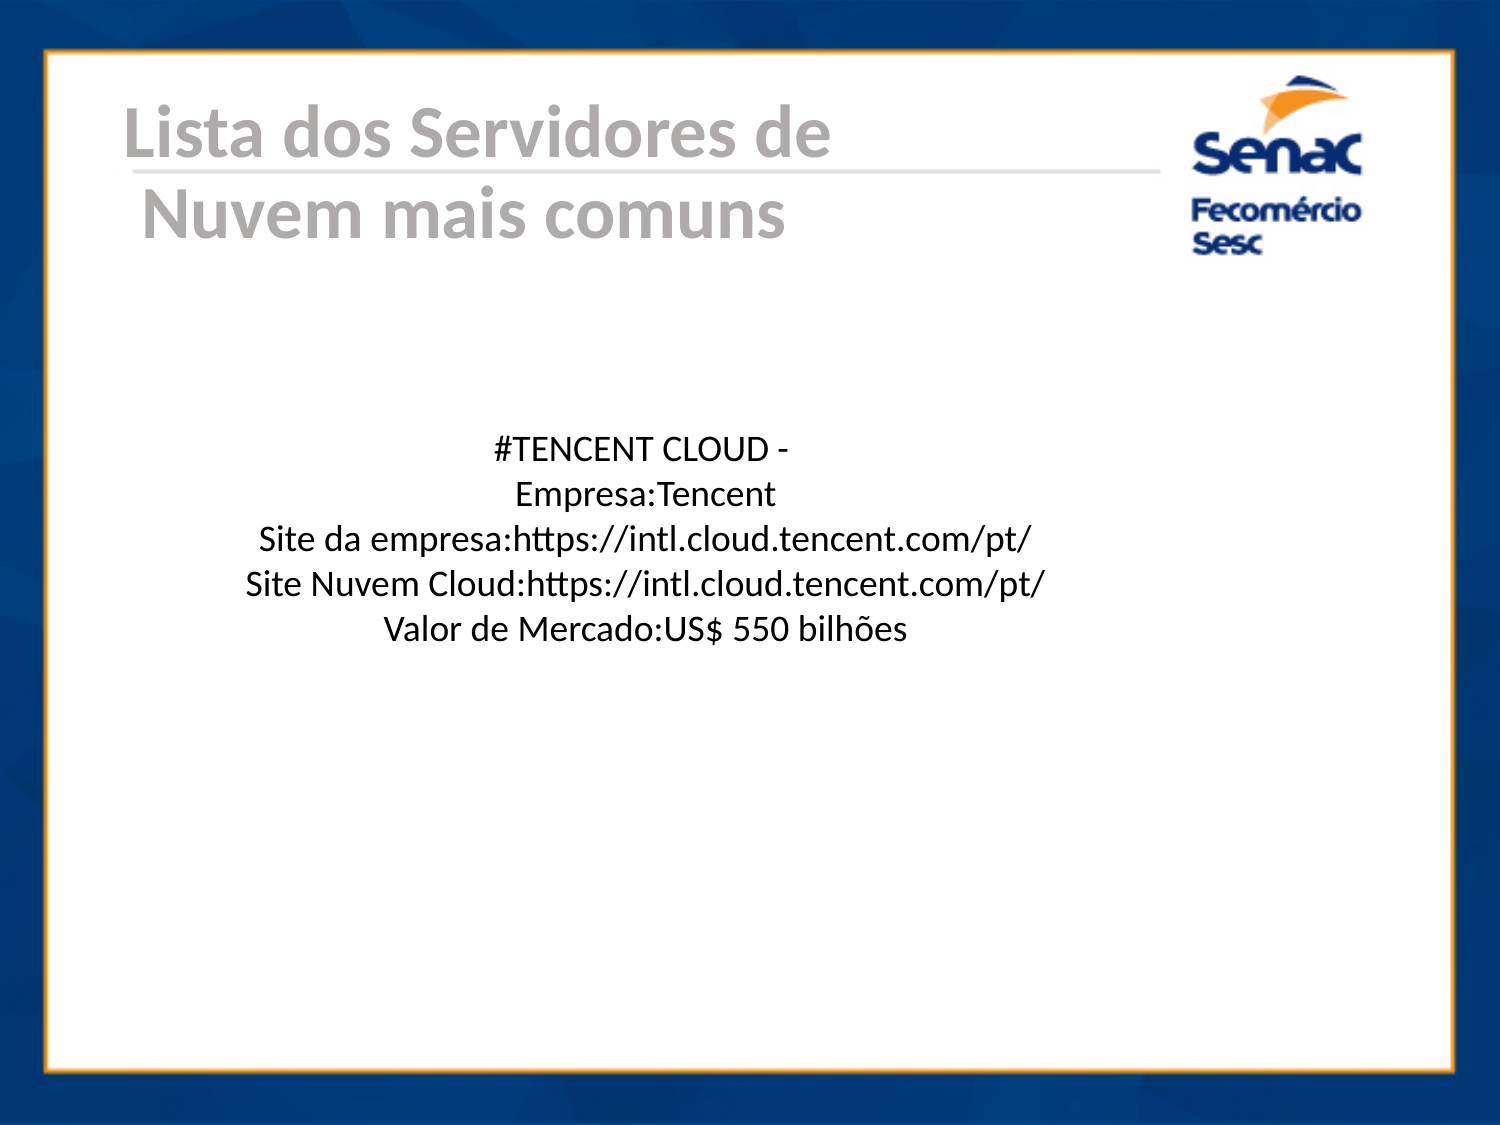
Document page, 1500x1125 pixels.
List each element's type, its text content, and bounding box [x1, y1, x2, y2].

text_box #TENCENT CLOUD - Empresa:Tencent Site da empresa:https://intl.cloud.tencent.com/pt/ Site Nuvem Cloud:https://intl.cloud.tencent.com/pt/ Valor de Mercado:US$ 550 bilhões [155, 416, 1137, 657]
picture [0, 0, 1500, 1125]
text_box Lista dos Servidores de Nuvem mais comuns [109, 78, 1108, 269]
